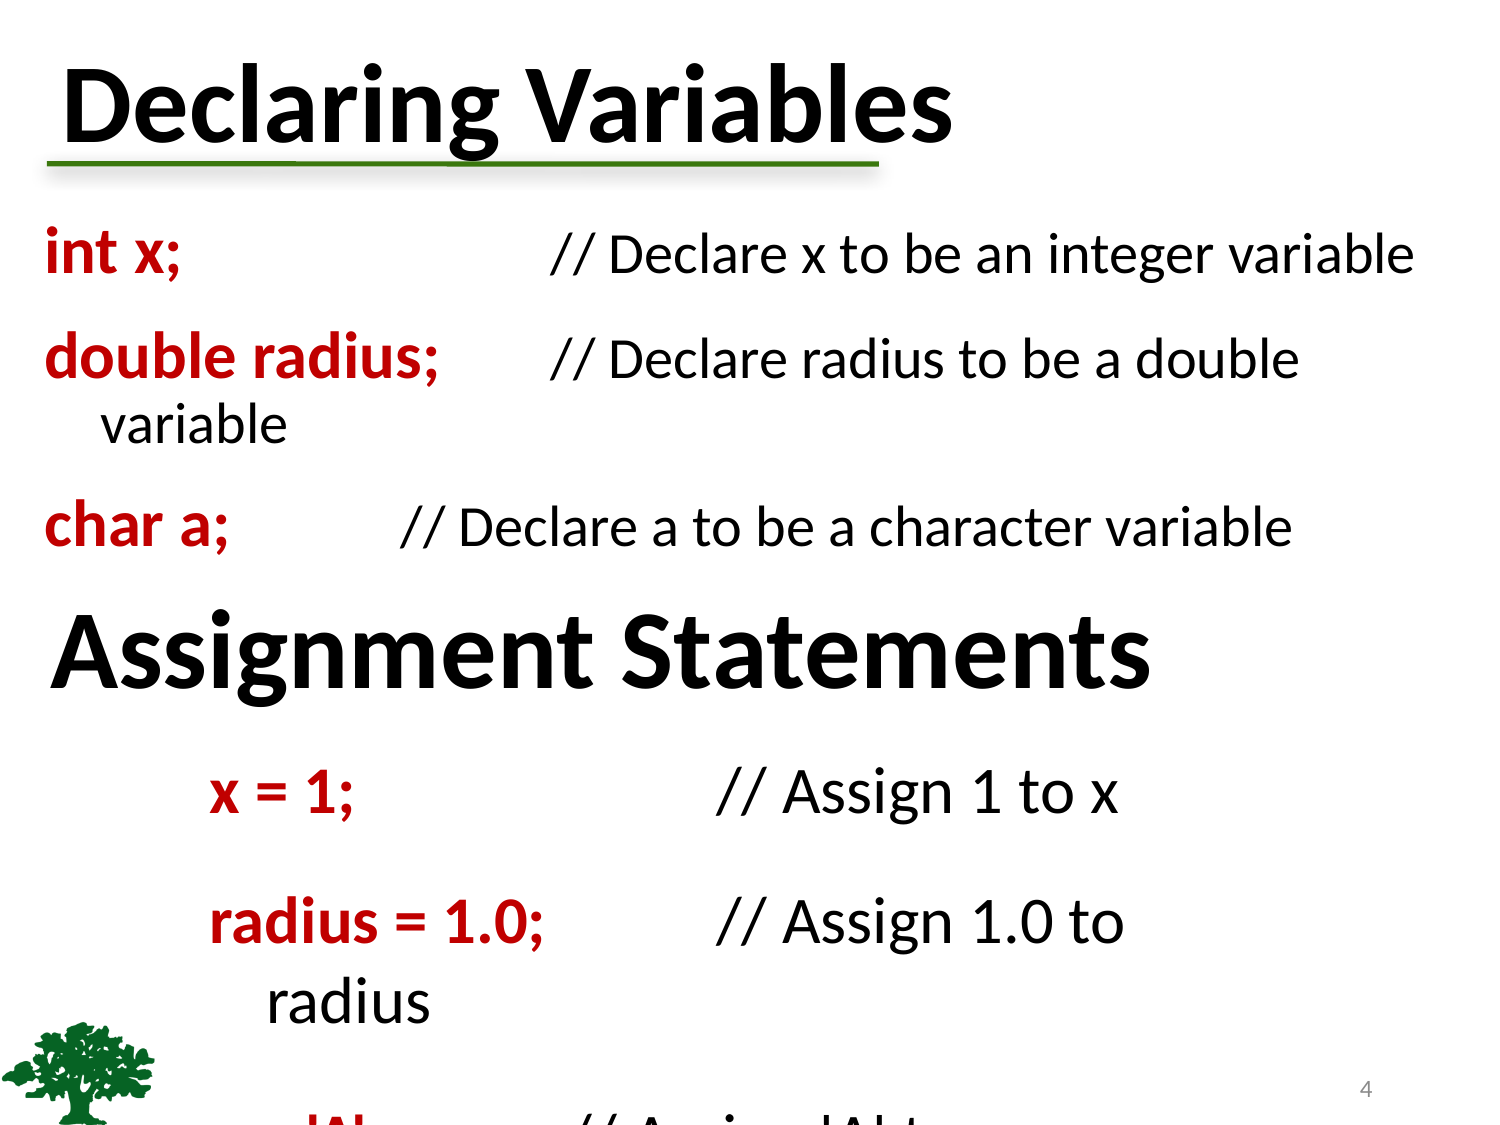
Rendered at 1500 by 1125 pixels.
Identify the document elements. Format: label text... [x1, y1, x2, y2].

picture [0, 1021, 157, 1125]
title Declaring Variables [46, 30, 1129, 165]
slide_number 4 [1074, 1049, 1388, 1125]
list int x; // Declare x to be an integer variable double radius; // Declare radius to be a double variable char a; // Declare a to be a character variable [29, 207, 1471, 540]
text_box x = 1; // Assign 1 to x radius = 1.0; // Assign 1.0 to radius a = 'A'; // Assign 'A' to a [194, 739, 1294, 1094]
text_box Assignment Statements [35, 582, 1211, 705]
